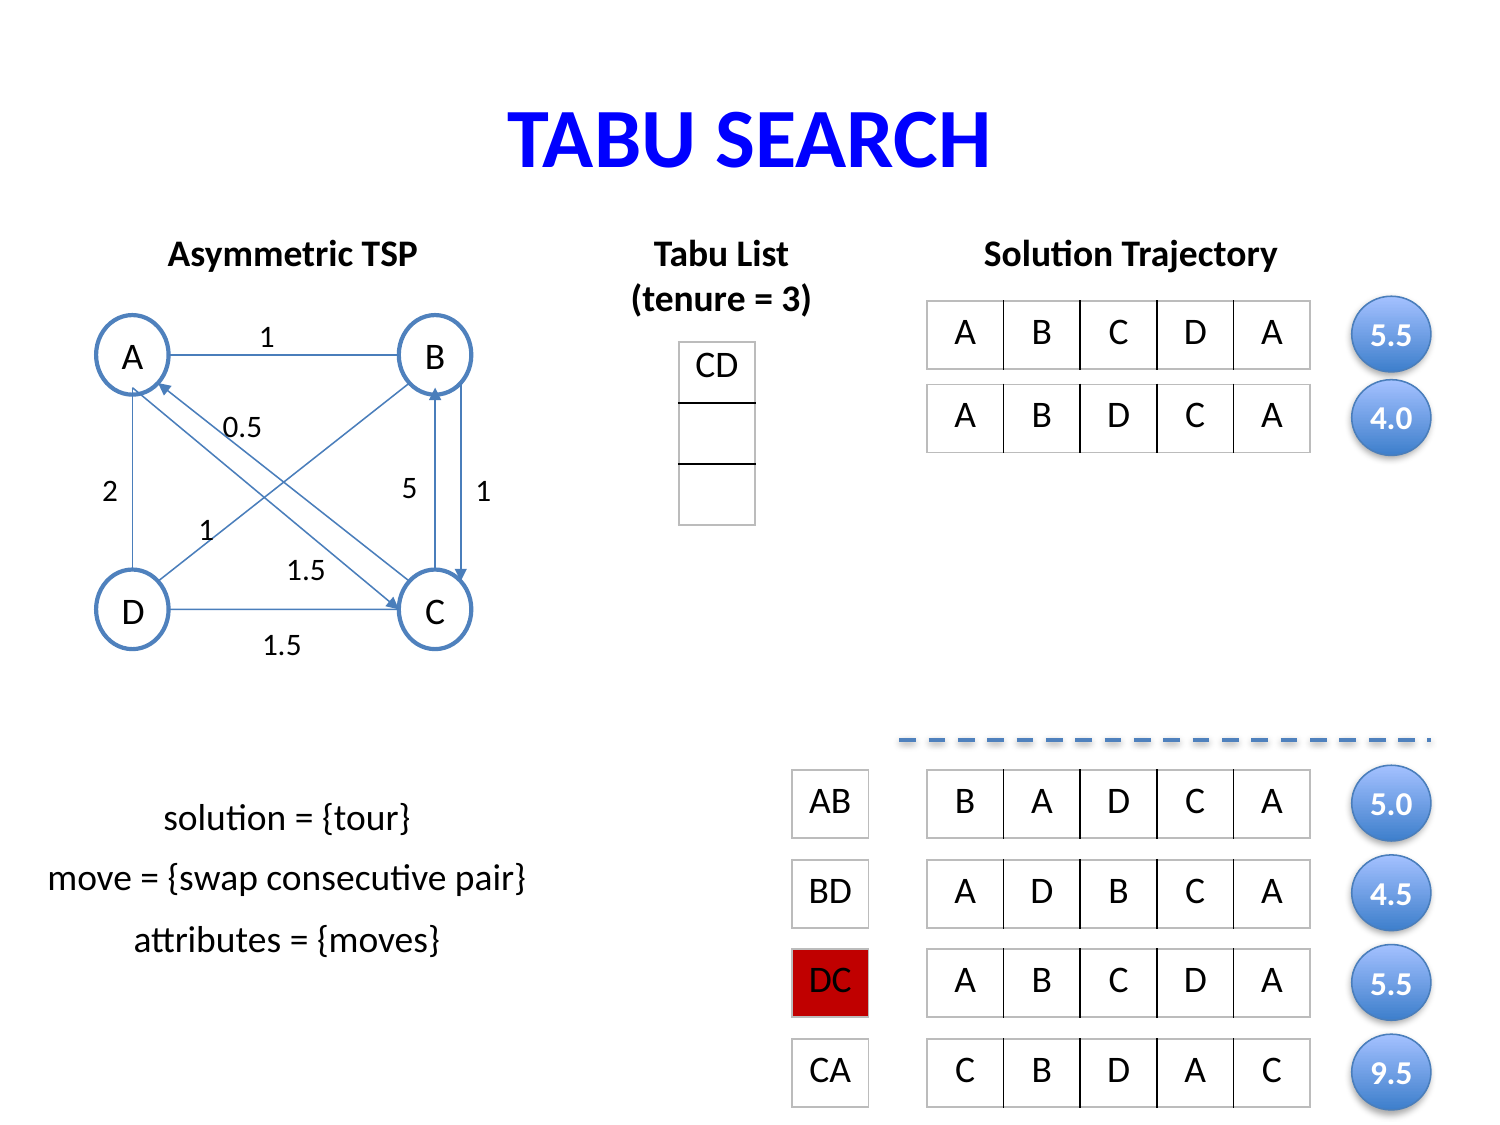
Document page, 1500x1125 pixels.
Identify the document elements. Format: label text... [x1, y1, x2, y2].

table_header A [1234, 302, 1309, 368]
table_header D [1081, 771, 1156, 837]
table_header D [1158, 950, 1233, 1016]
table_header D [1081, 1040, 1156, 1106]
table_header C [1158, 771, 1233, 837]
table_header D [1004, 861, 1079, 927]
table_header D [1158, 302, 1233, 368]
table_header BD [793, 861, 868, 927]
table_header A [1234, 385, 1309, 452]
table_header B [1004, 385, 1079, 452]
table_header A [1004, 771, 1079, 837]
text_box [29, 784, 545, 969]
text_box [1351, 854, 1432, 931]
table_header C [928, 1040, 1003, 1106]
table_header A [1158, 1040, 1233, 1106]
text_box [1351, 944, 1432, 1021]
table_header A [928, 302, 1003, 368]
table_cell [680, 404, 754, 463]
table_header A [1234, 861, 1309, 927]
table_header CA [793, 1040, 868, 1106]
text_box Solution Trajectory [969, 221, 1311, 281]
table_header C [1158, 861, 1233, 927]
table_header B [1004, 950, 1079, 1016]
title TABU SEARCH [75, 75, 1425, 193]
table_header A [928, 950, 1003, 1016]
table_header B [1004, 302, 1079, 368]
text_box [1351, 295, 1432, 373]
table_cell [680, 465, 754, 524]
table_header AB [793, 771, 868, 837]
table_header B [1081, 861, 1156, 927]
table_header A [1234, 950, 1309, 1016]
table_header DC [793, 950, 868, 1016]
table_header C [1158, 385, 1233, 452]
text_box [1351, 764, 1432, 842]
text_box Asymmetric TSP [152, 221, 456, 281]
table_header D [1081, 385, 1156, 452]
table_header B [1004, 1040, 1079, 1106]
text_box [86, 308, 504, 670]
table_header C [1234, 1040, 1309, 1106]
text_box Tabu List (tenure = 3) [612, 221, 831, 326]
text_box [1351, 1033, 1432, 1111]
table_header B [928, 771, 1003, 837]
table_header A [928, 385, 1003, 452]
table_header C [1081, 302, 1156, 368]
table_header CD [680, 343, 754, 402]
table_header C [1081, 950, 1156, 1016]
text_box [1351, 379, 1432, 456]
table_header A [1234, 771, 1309, 837]
table_header A [928, 861, 1003, 927]
